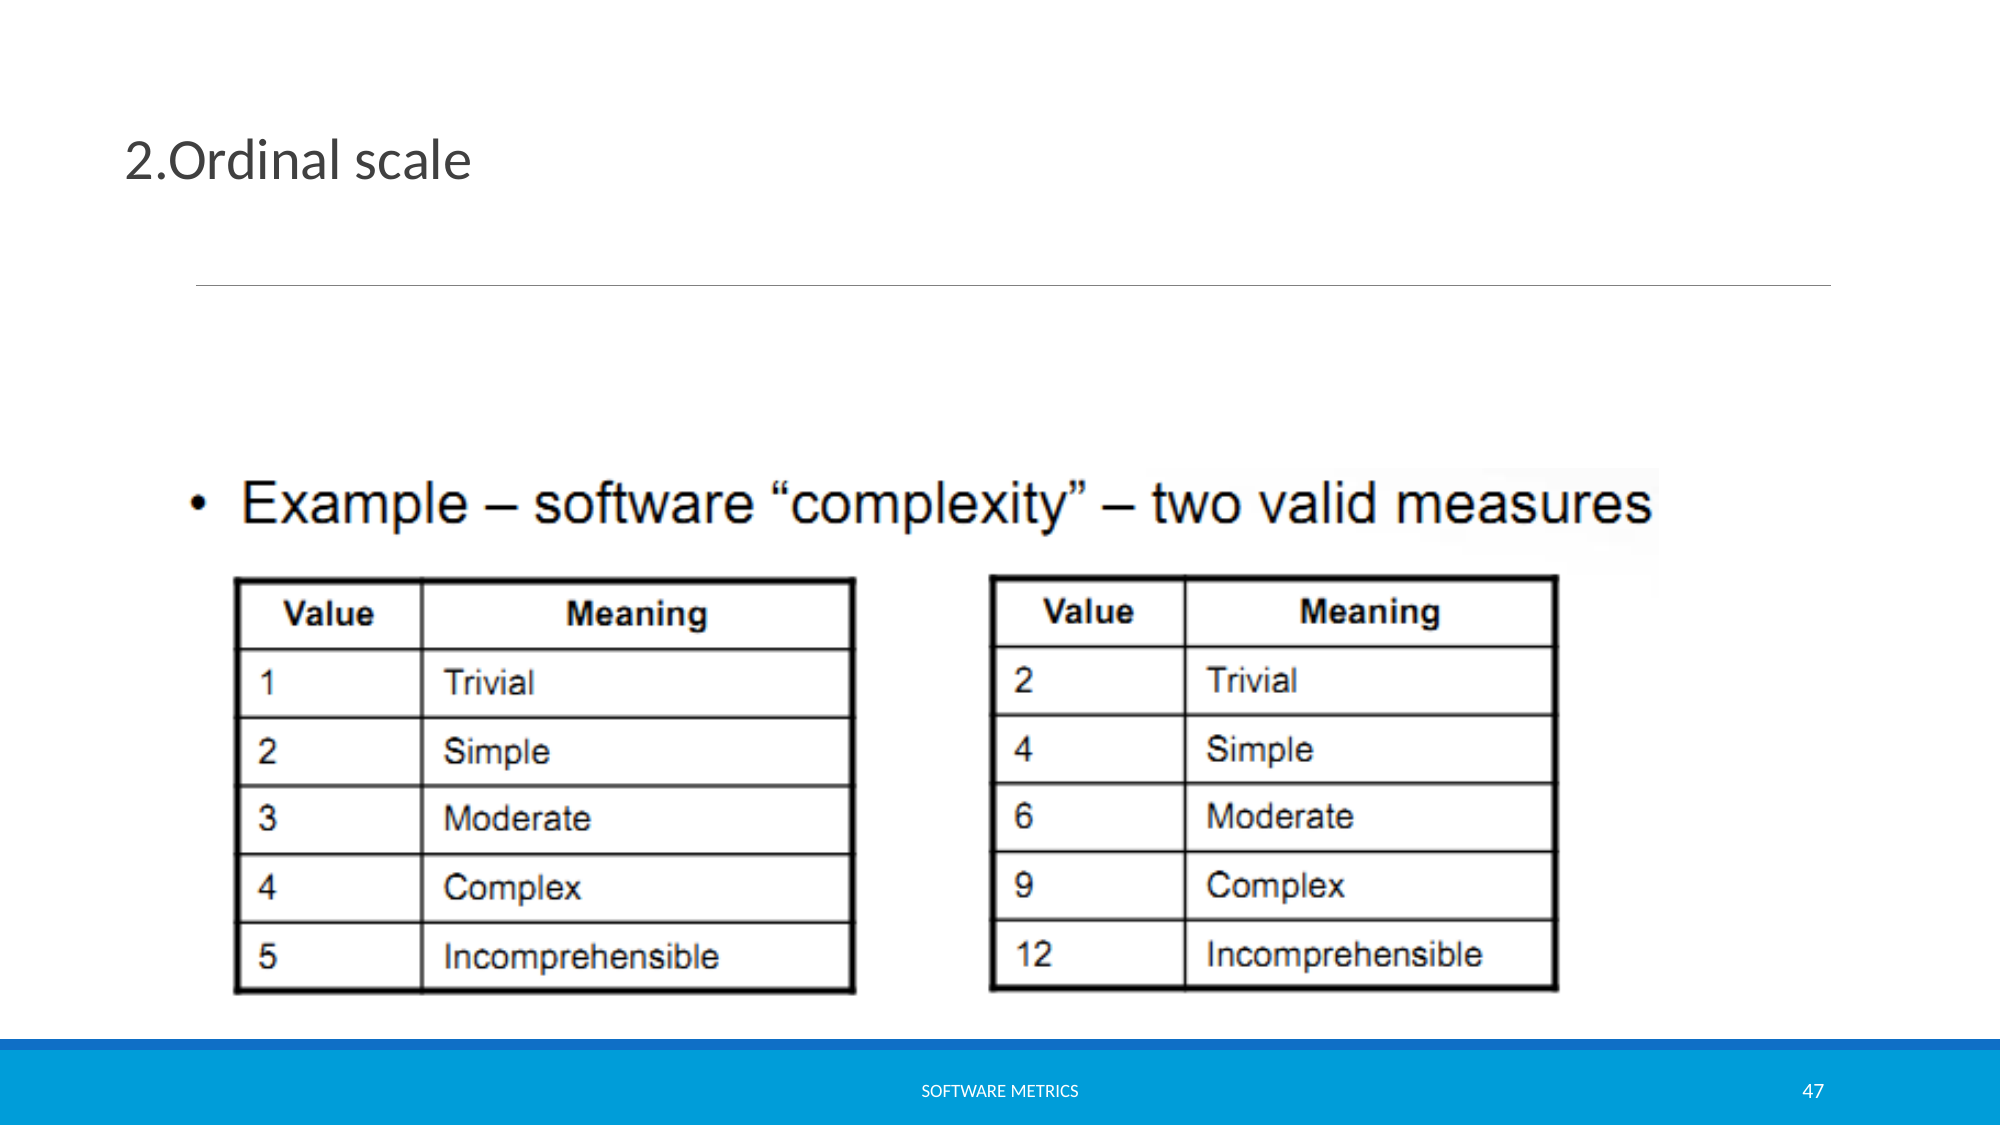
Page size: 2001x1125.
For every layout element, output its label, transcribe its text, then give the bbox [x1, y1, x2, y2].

footer software metrics [604, 1059, 1396, 1120]
picture [169, 467, 1660, 1007]
list 2.Ordinal scale [124, 121, 1893, 1007]
slide_number 47 [1624, 1059, 1840, 1120]
